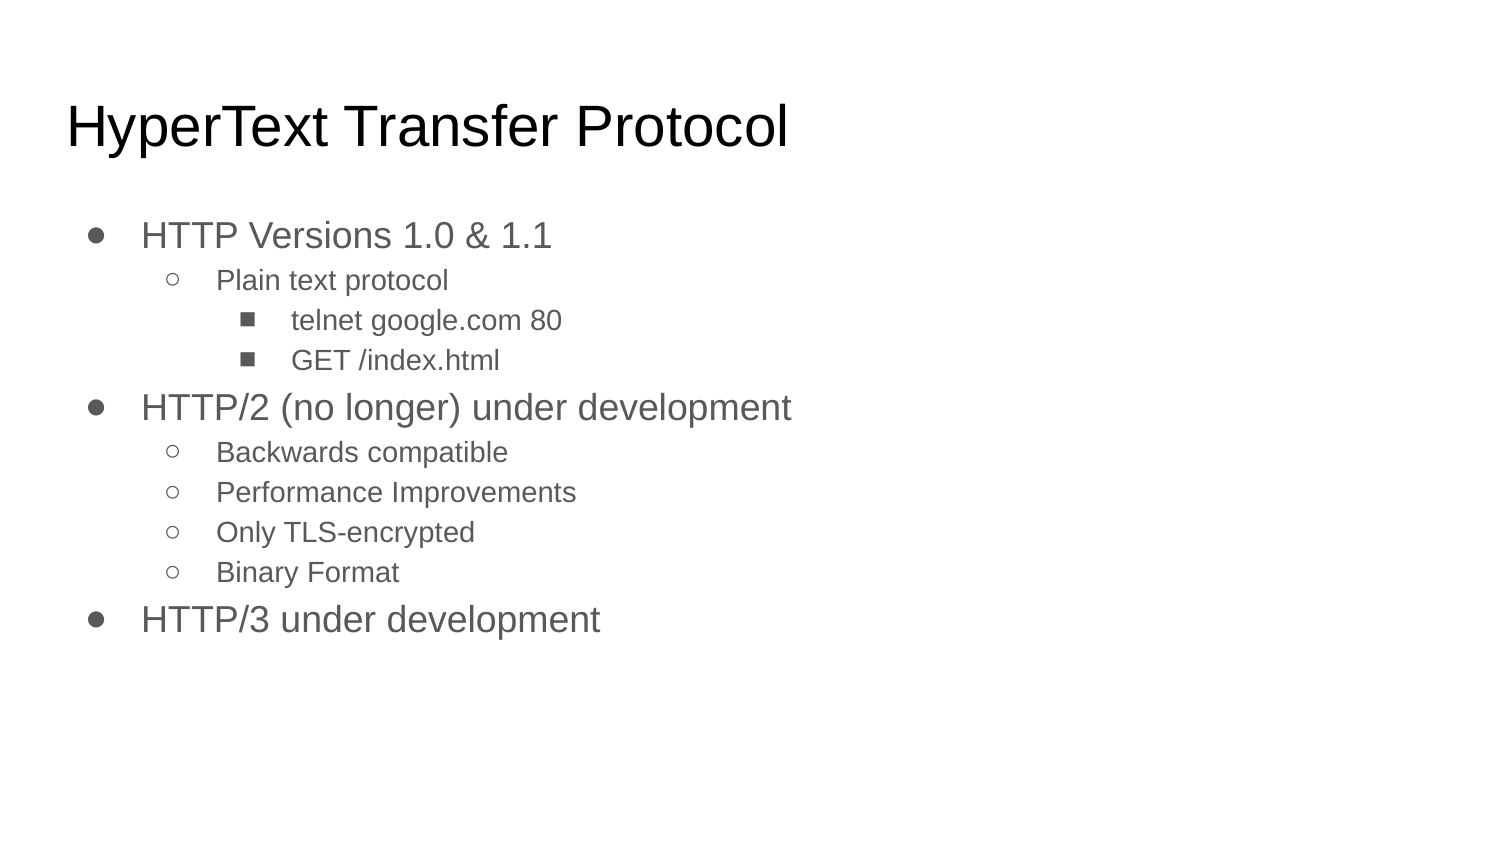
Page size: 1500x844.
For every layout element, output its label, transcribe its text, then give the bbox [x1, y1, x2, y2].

list HTTP Versions 1.0 & 1.1 Plain text protocol telnet google.com 80 GET /index.html HTTP/2 (no longer) under development Backwards compatible Performance Improvements Only TLS-encrypted Binary Format HTTP/3 under development [51, 189, 1449, 750]
title HyperText Transfer Protocol [51, 72, 1449, 167]
